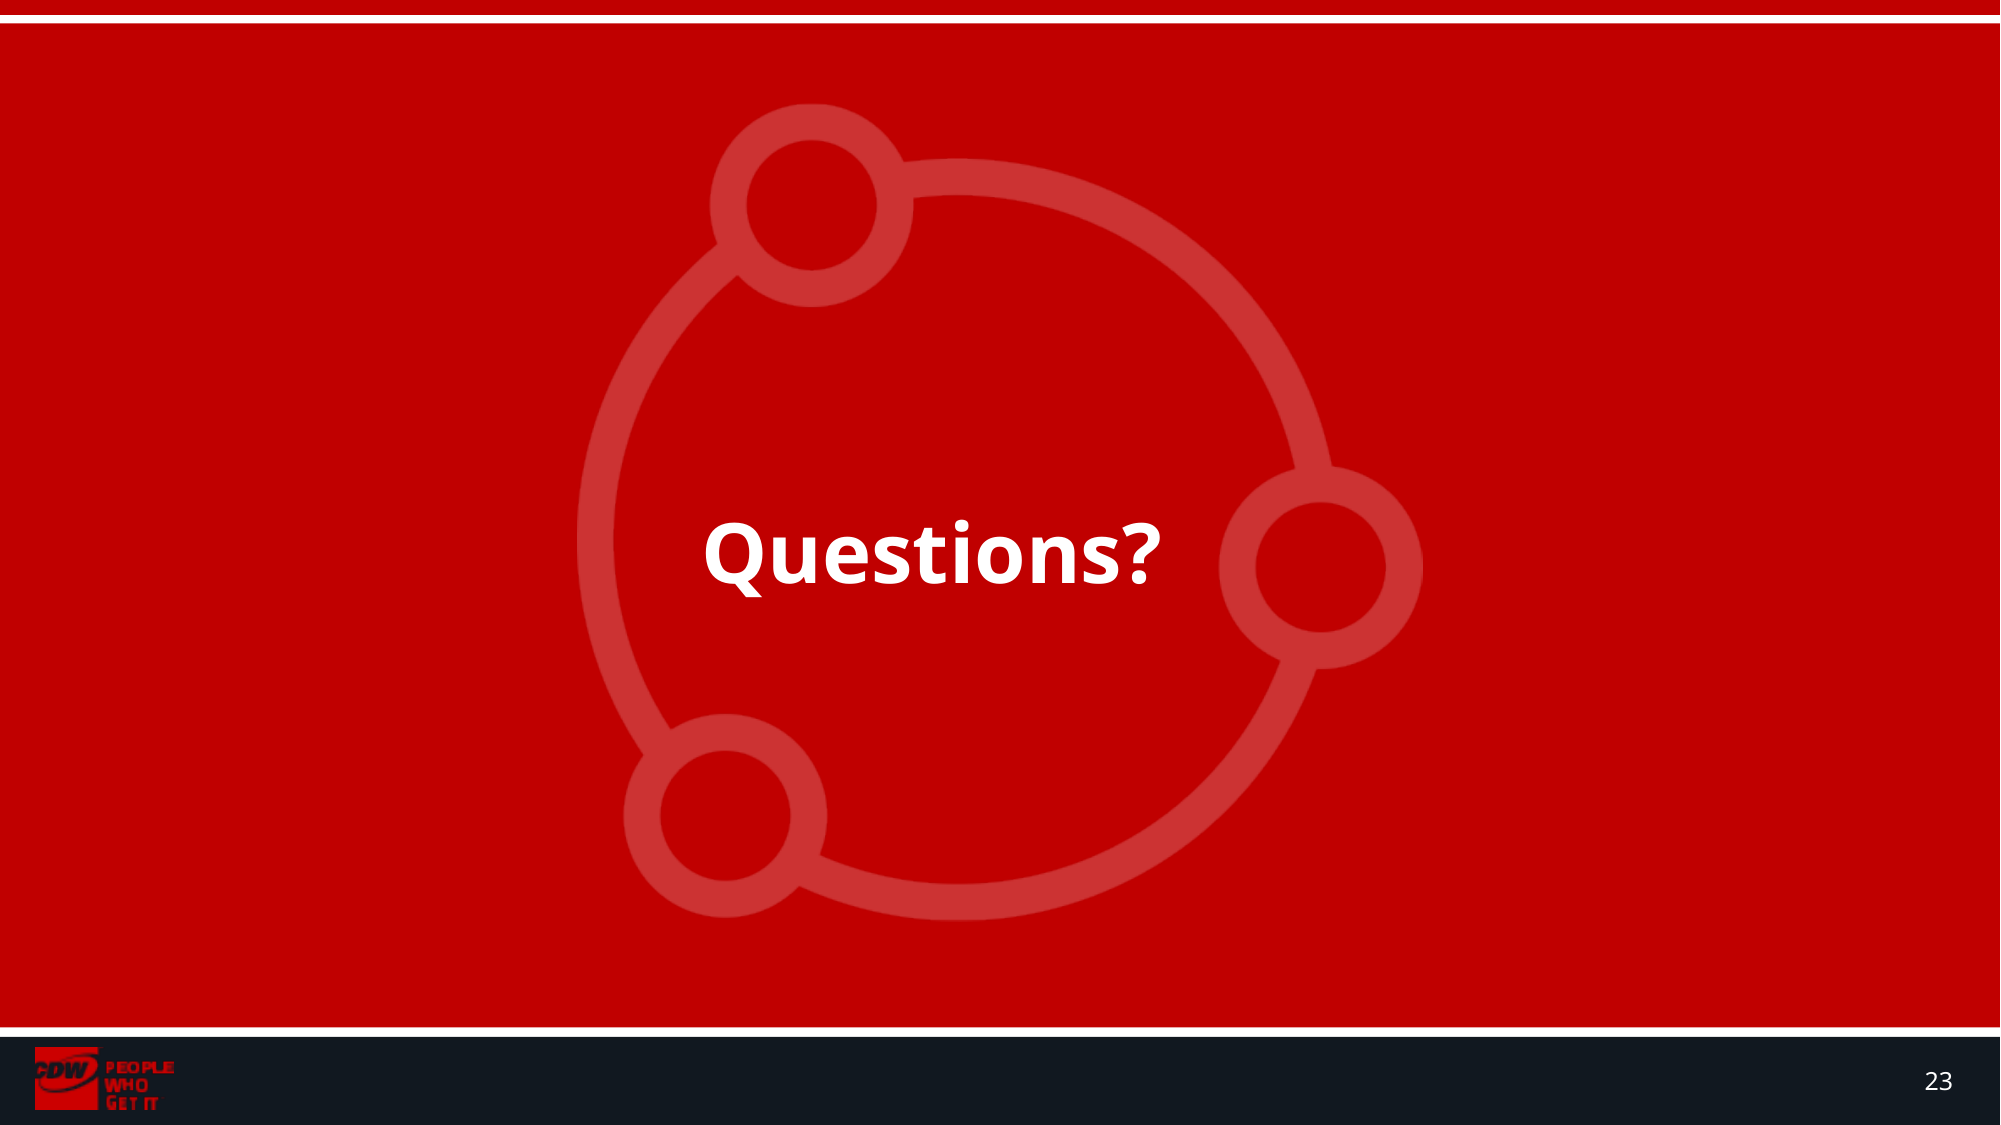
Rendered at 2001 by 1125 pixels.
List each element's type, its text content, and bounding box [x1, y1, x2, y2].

picture [577, 630, 1423, 922]
picture [35, 1047, 174, 1110]
title Questions? [0, 470, 1864, 630]
slide_number 23 [1853, 1047, 1974, 1118]
picture [577, 103, 1423, 470]
